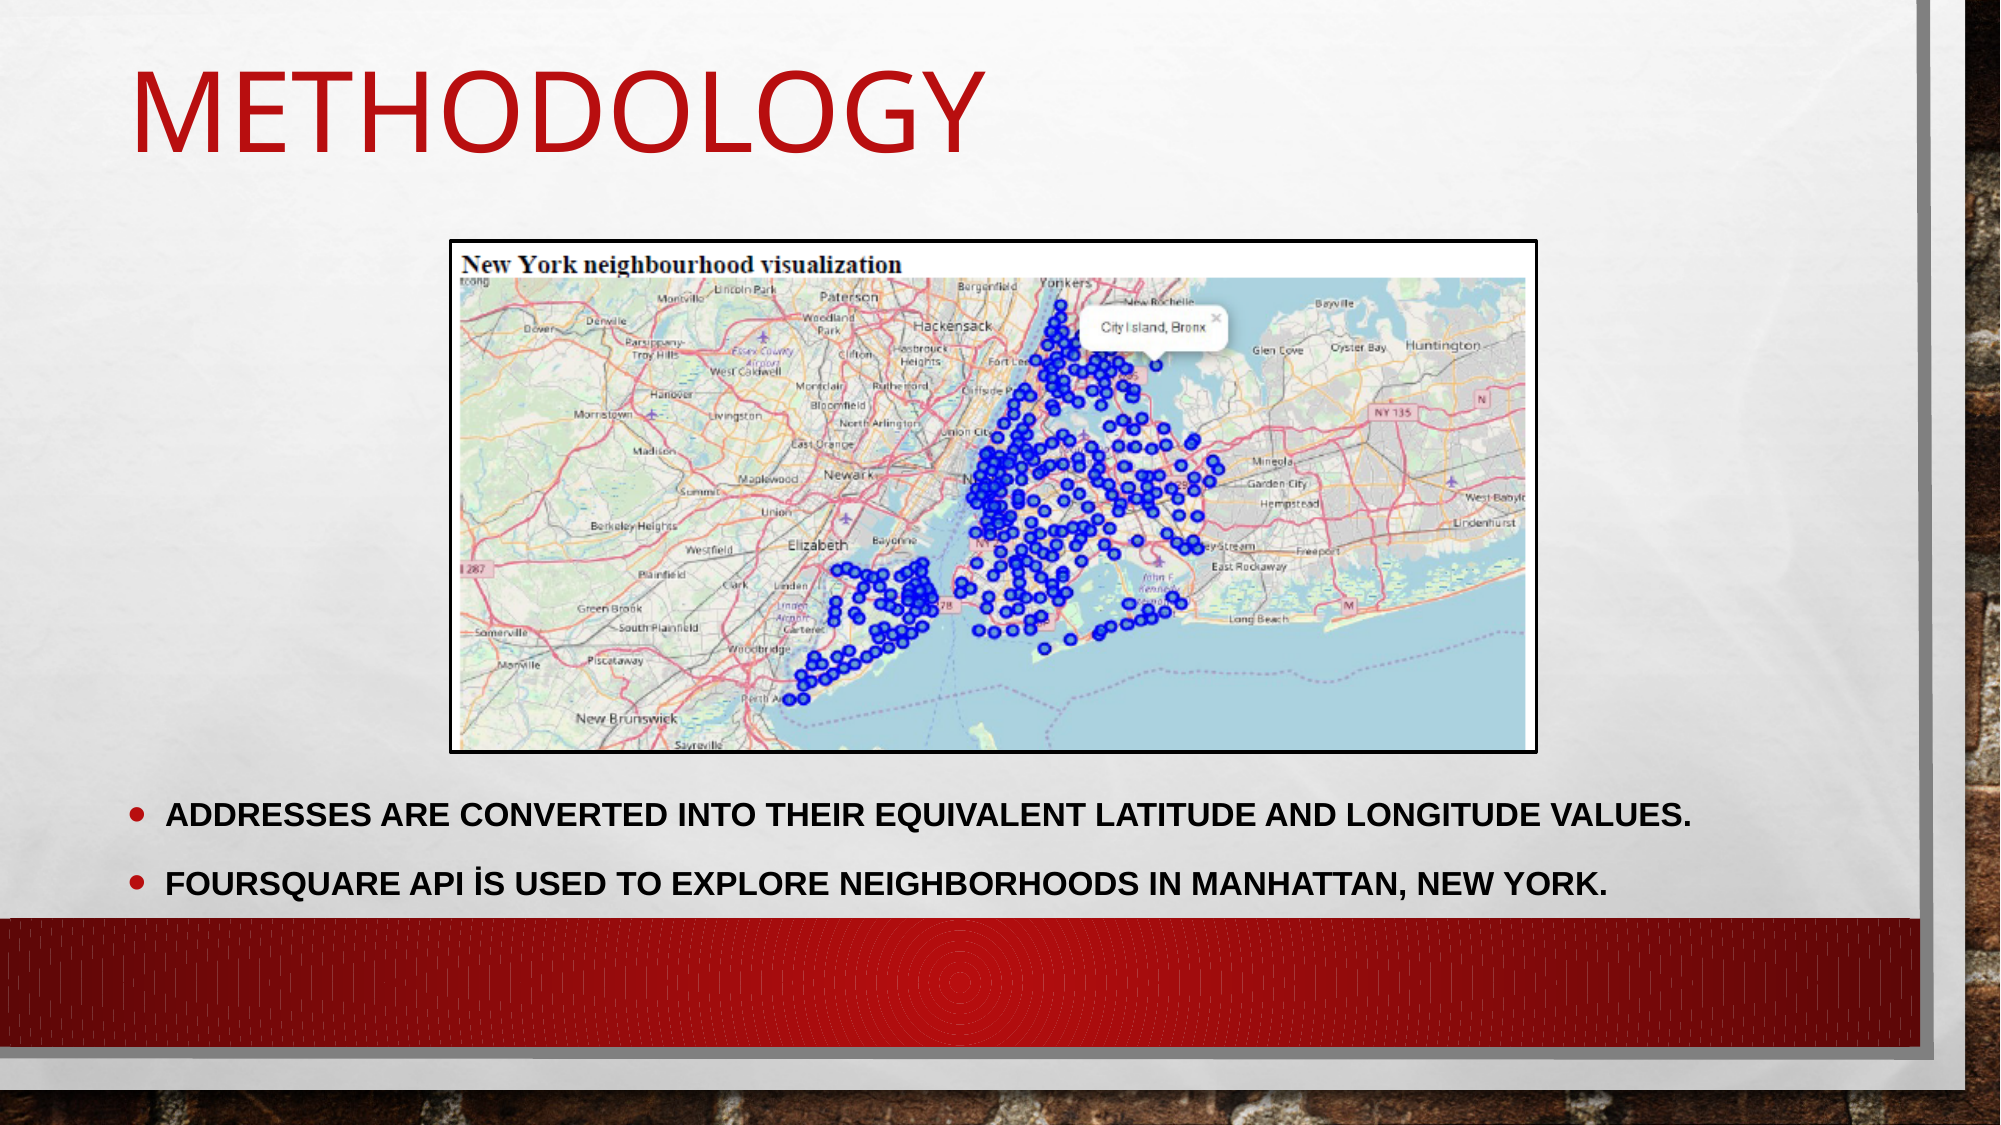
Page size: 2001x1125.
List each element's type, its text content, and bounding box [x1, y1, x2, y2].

list Addresses are converted into their equivalent latitude and longitude values. Foursquare API is used to explore neighborhoods in Manhattan, New York. [112, 496, 1818, 1040]
title Methodology [112, 21, 1818, 211]
picture [0, 0, 2000, 1125]
picture [451, 242, 1535, 751]
